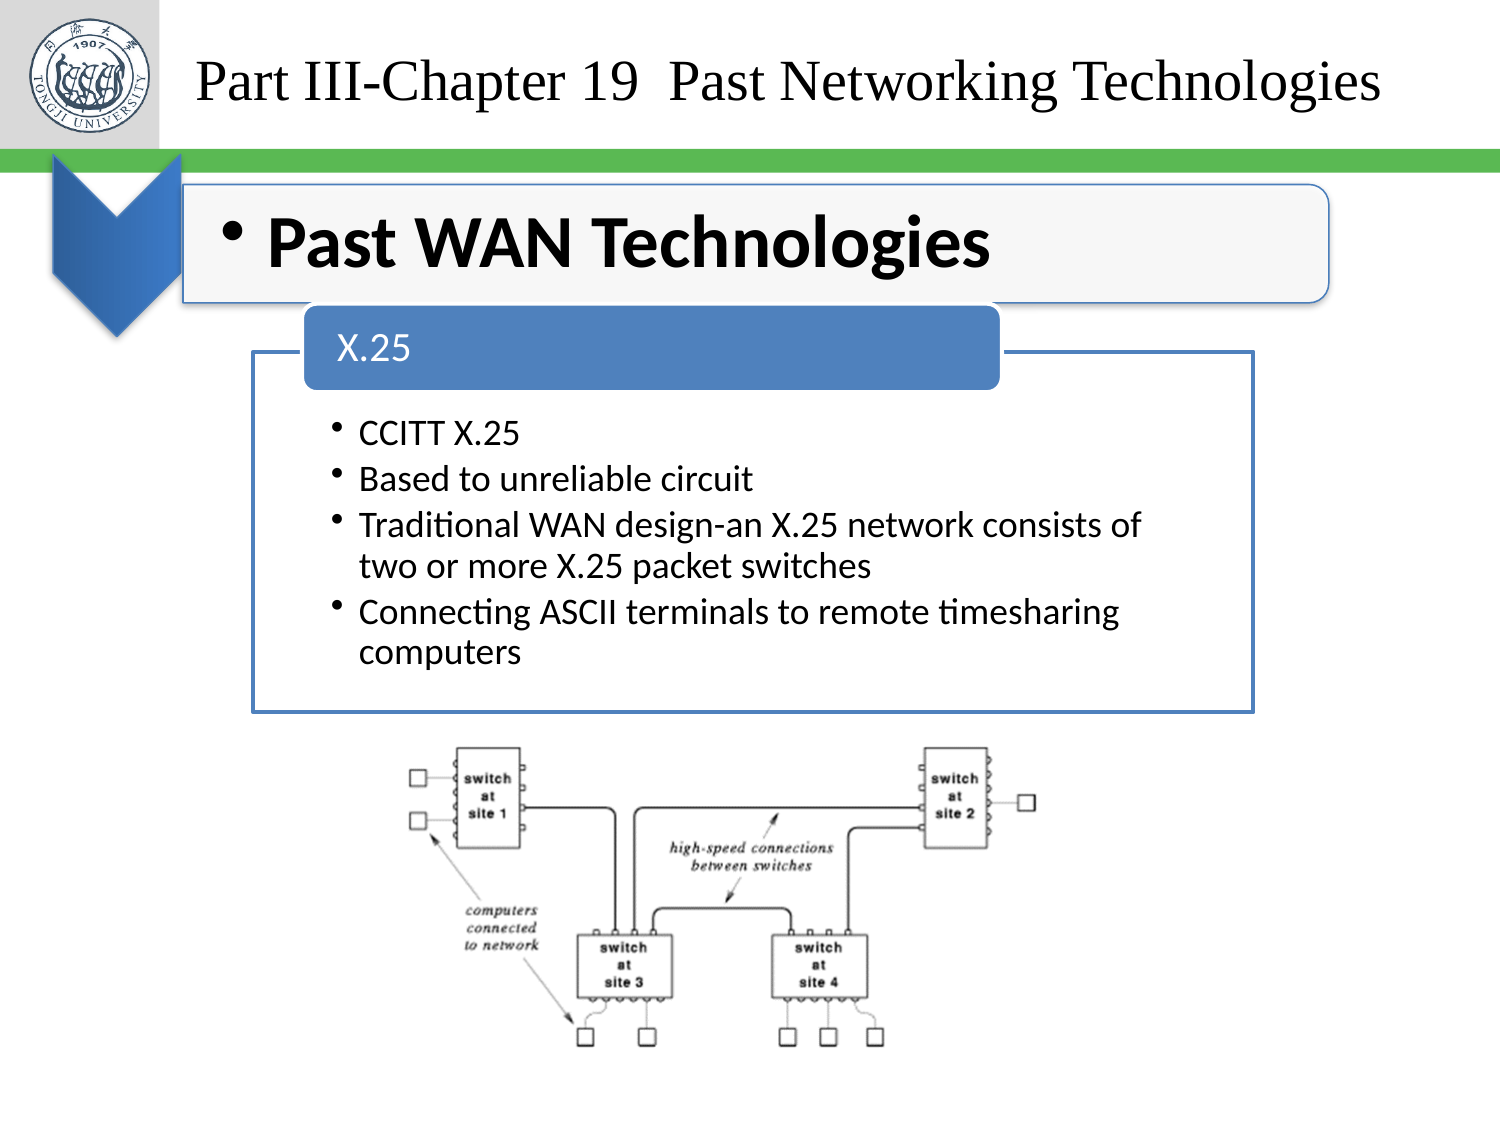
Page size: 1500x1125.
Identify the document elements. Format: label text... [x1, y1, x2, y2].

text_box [182, 184, 1329, 304]
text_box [52, 154, 181, 337]
picture [29, 18, 151, 133]
title Part III-Chapter 19 Past Networking Technologies [180, 3, 1471, 151]
picture [331, 717, 1114, 1125]
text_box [253, 303, 1254, 717]
